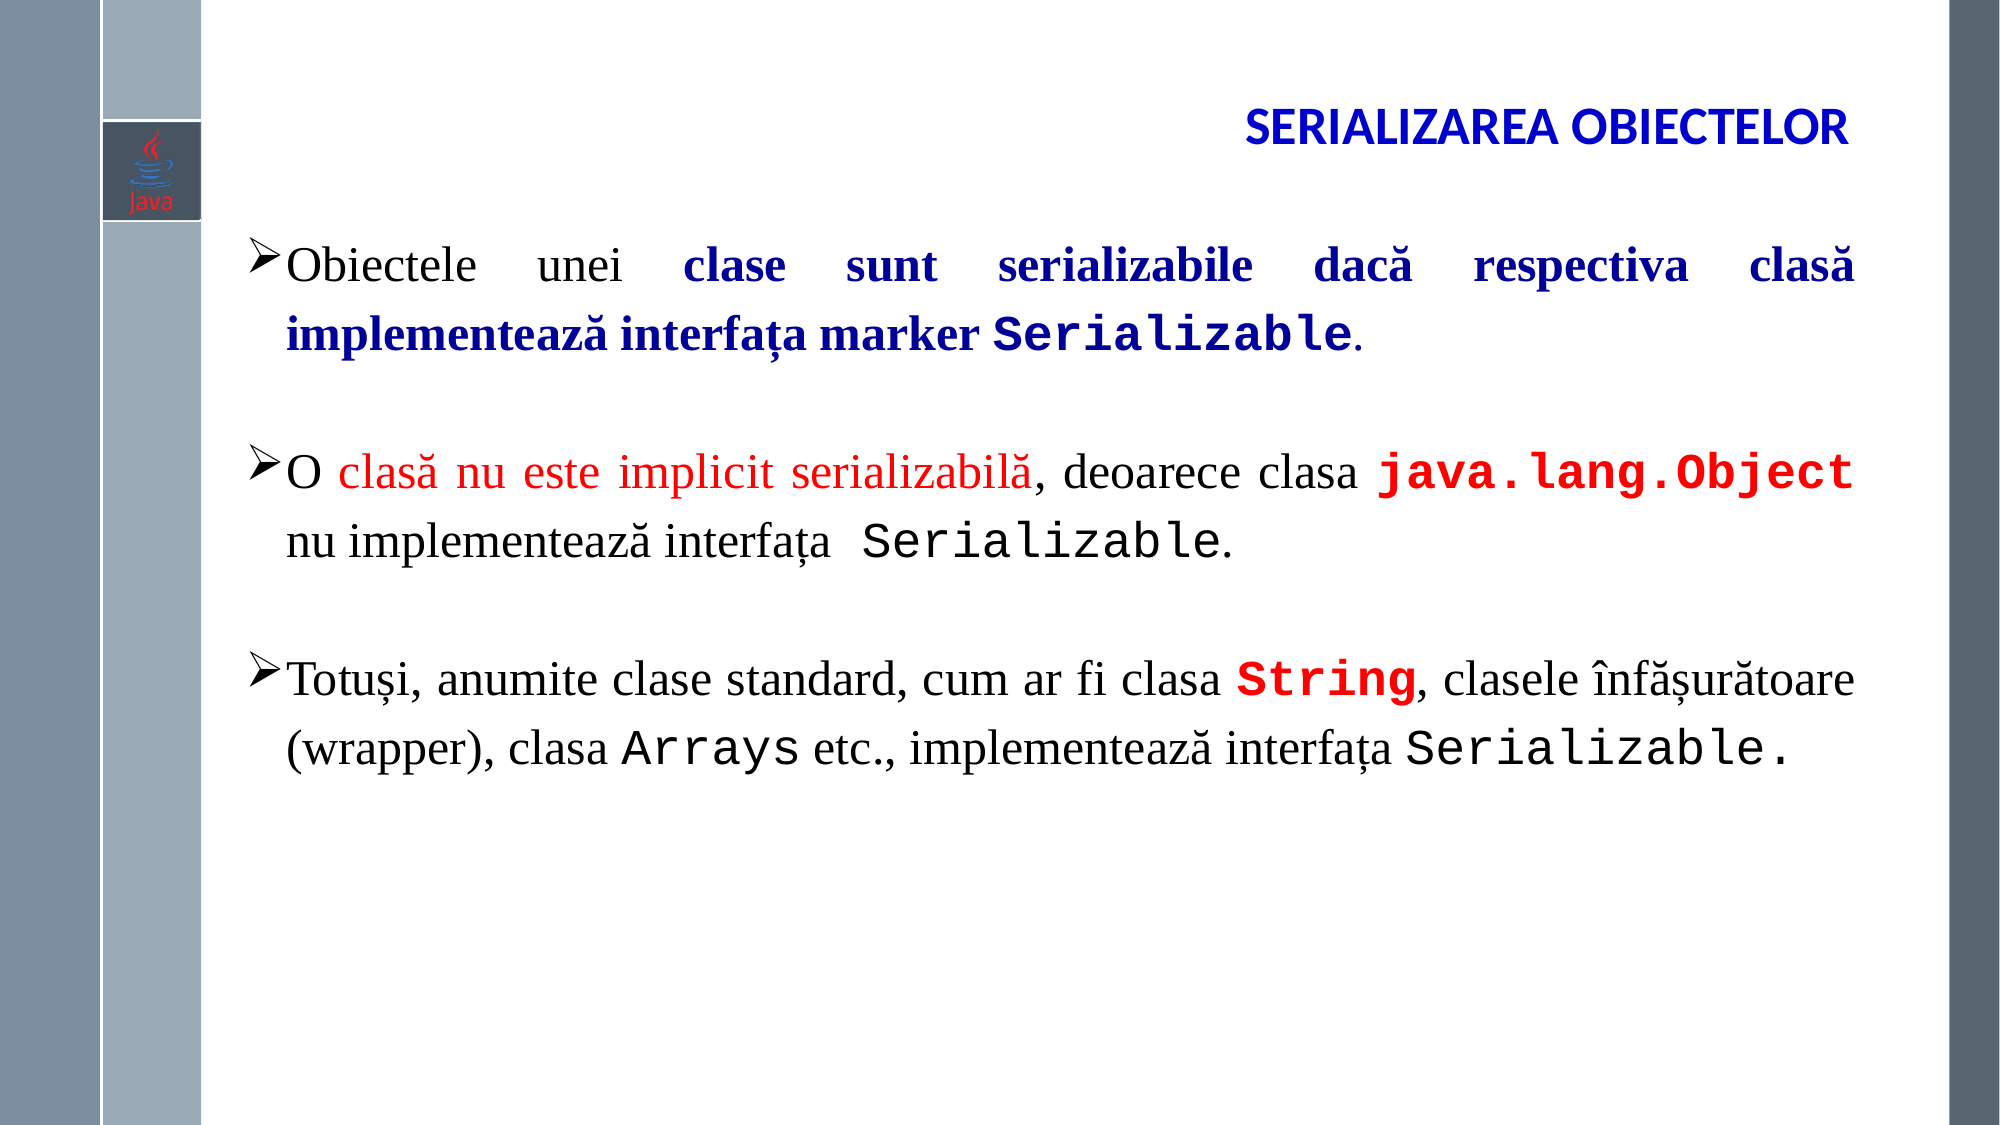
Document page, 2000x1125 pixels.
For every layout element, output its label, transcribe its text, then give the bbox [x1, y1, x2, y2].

list Obiectele unei clase sunt serializabile dacă respectiva clasă implementează interfața marker Serializable. O clasă nu este implicit serializabilă, deoarece clasa java.lang.Object nu implementează interfața Serializable. Totuși, anumite clase standard, cum ar fi clasa String, clasele înfășurătoare (wrapper), clasa Arrays etc., implementează interfața Serializable. [230, 214, 1872, 1113]
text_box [102, 122, 200, 221]
title SERIALIZAREA OBIECTELOR [261, 29, 1867, 163]
